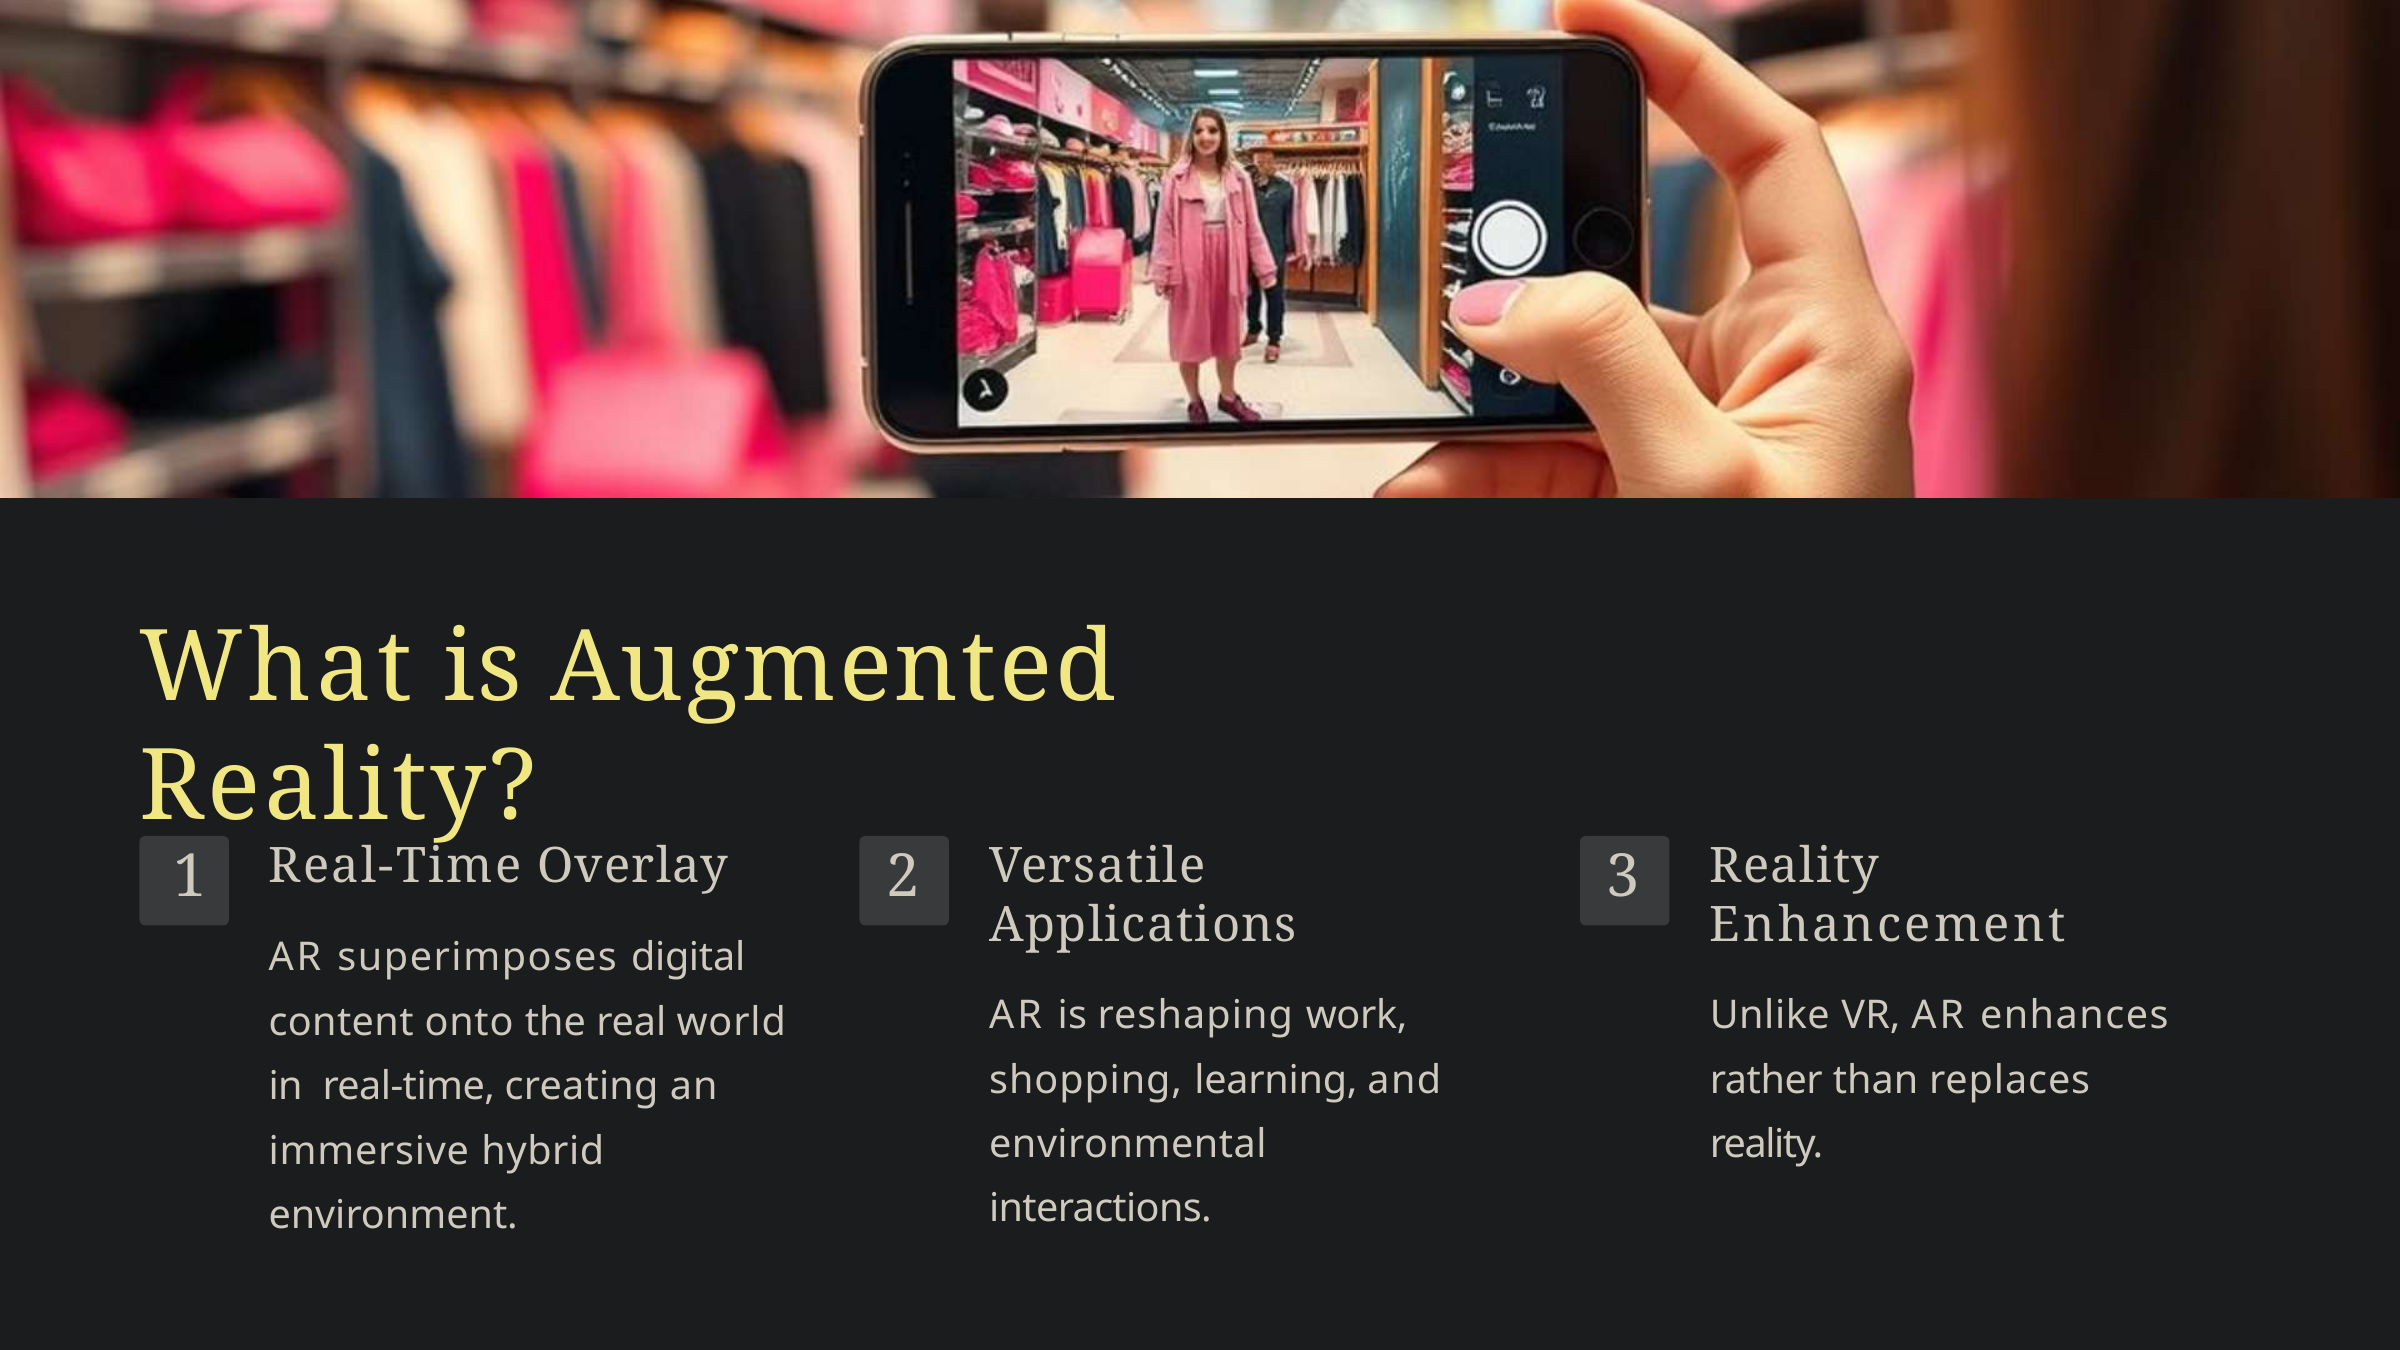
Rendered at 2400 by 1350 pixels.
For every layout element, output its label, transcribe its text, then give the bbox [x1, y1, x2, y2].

text_box 3 [1604, 834, 1646, 908]
title What is Augmented Reality? [137, 599, 1480, 839]
text_box [859, 835, 949, 926]
text_box Versatile Applications AR is reshaping work, shopping, learning, and environmental interactions. [987, 831, 1505, 1230]
text_box Real-Time Overlay AR superimposes digital content onto the real world in real-time, creating an immersive hybrid environment. [266, 831, 813, 1237]
picture [0, 0, 2400, 498]
text_box [1580, 835, 1670, 926]
text_box [139, 835, 229, 926]
text_box 2 [884, 834, 925, 908]
text_box 1 [171, 834, 197, 908]
text_box Reality Enhancement Unlike VR, AR enhances rather than replaces reality. [1707, 831, 2219, 1166]
